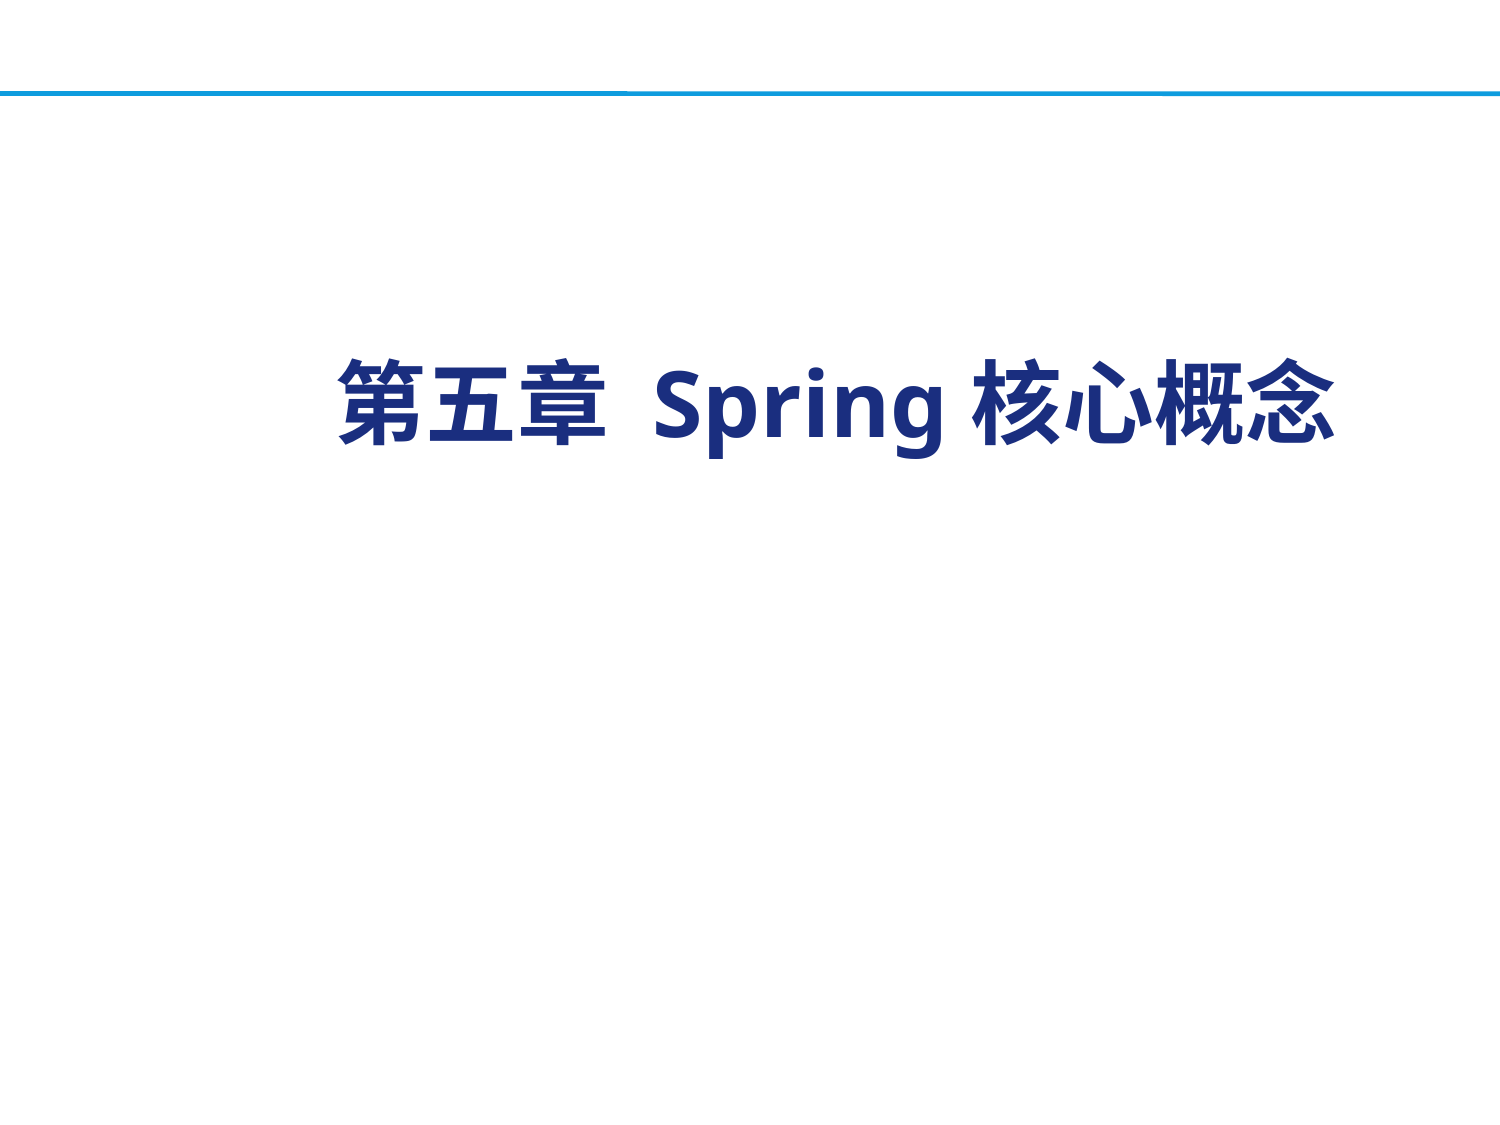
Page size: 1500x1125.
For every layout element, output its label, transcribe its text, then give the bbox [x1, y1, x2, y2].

text_box 第五章 Spring核心概念 [77, 338, 1353, 467]
